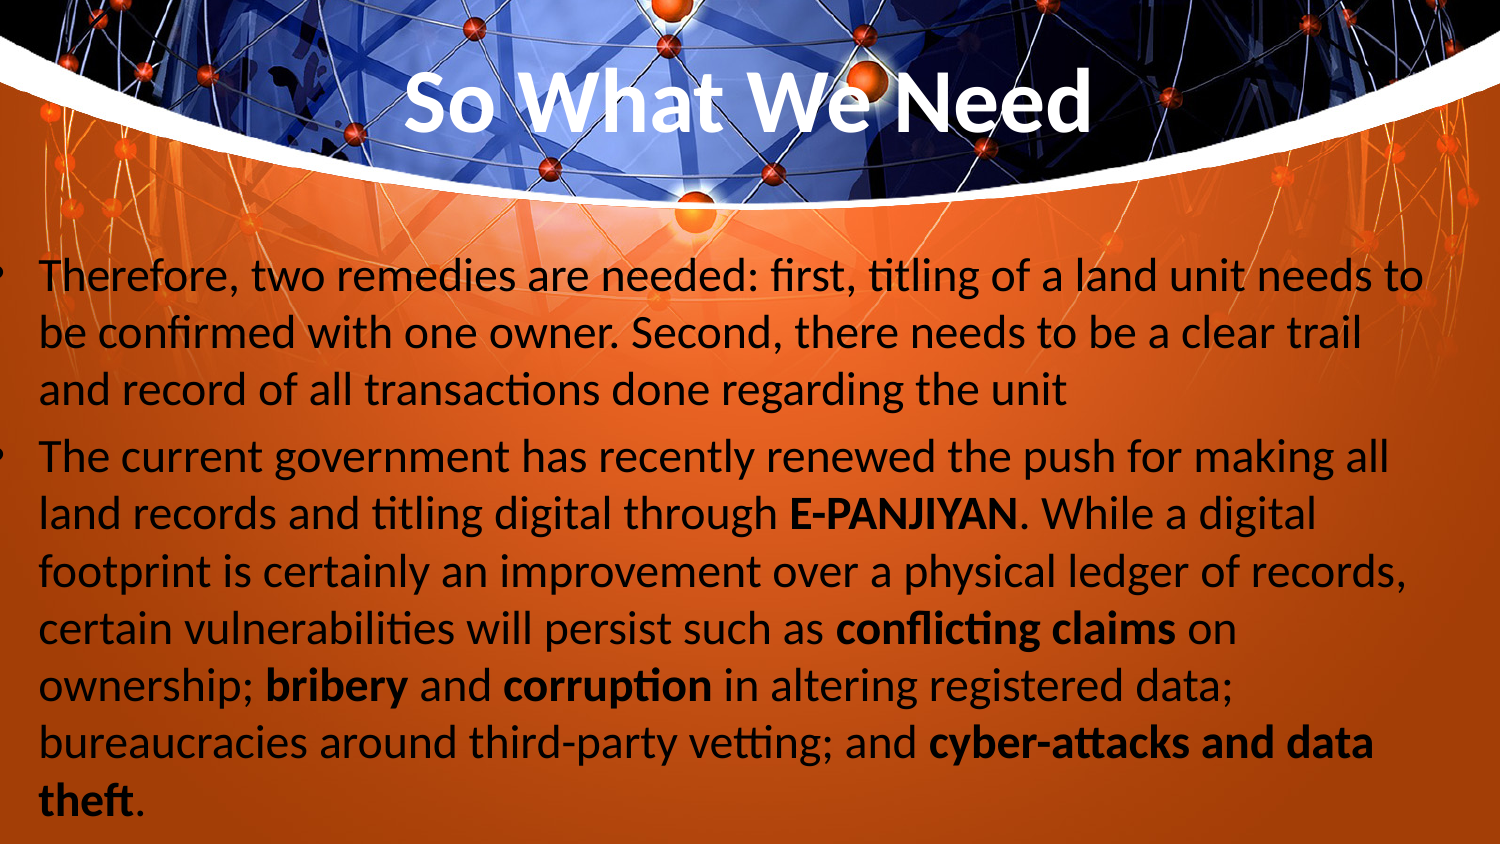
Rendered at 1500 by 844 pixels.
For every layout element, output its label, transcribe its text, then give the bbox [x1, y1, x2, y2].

title So What We Need [73, 46, 1427, 147]
list Therefore, two remedies are needed: first, titling of a land unit needs to be confirmed with one owner. Second, there needs to be a clear trail and record of all transactions done regarding the unit The current government has recently renewed the push for making all land records and titling digital through E-PANJIYAN. While a digital footprint is certainly an improvement over a physical ledger of records, certain vulnerabilities will persist such as conflicting claims on ownership; bribery and corruption in altering registered data; bureaucracies around third-party vetting; and cyber-attacks and data theft. [0, 236, 1452, 838]
picture [0, 0, 1500, 844]
